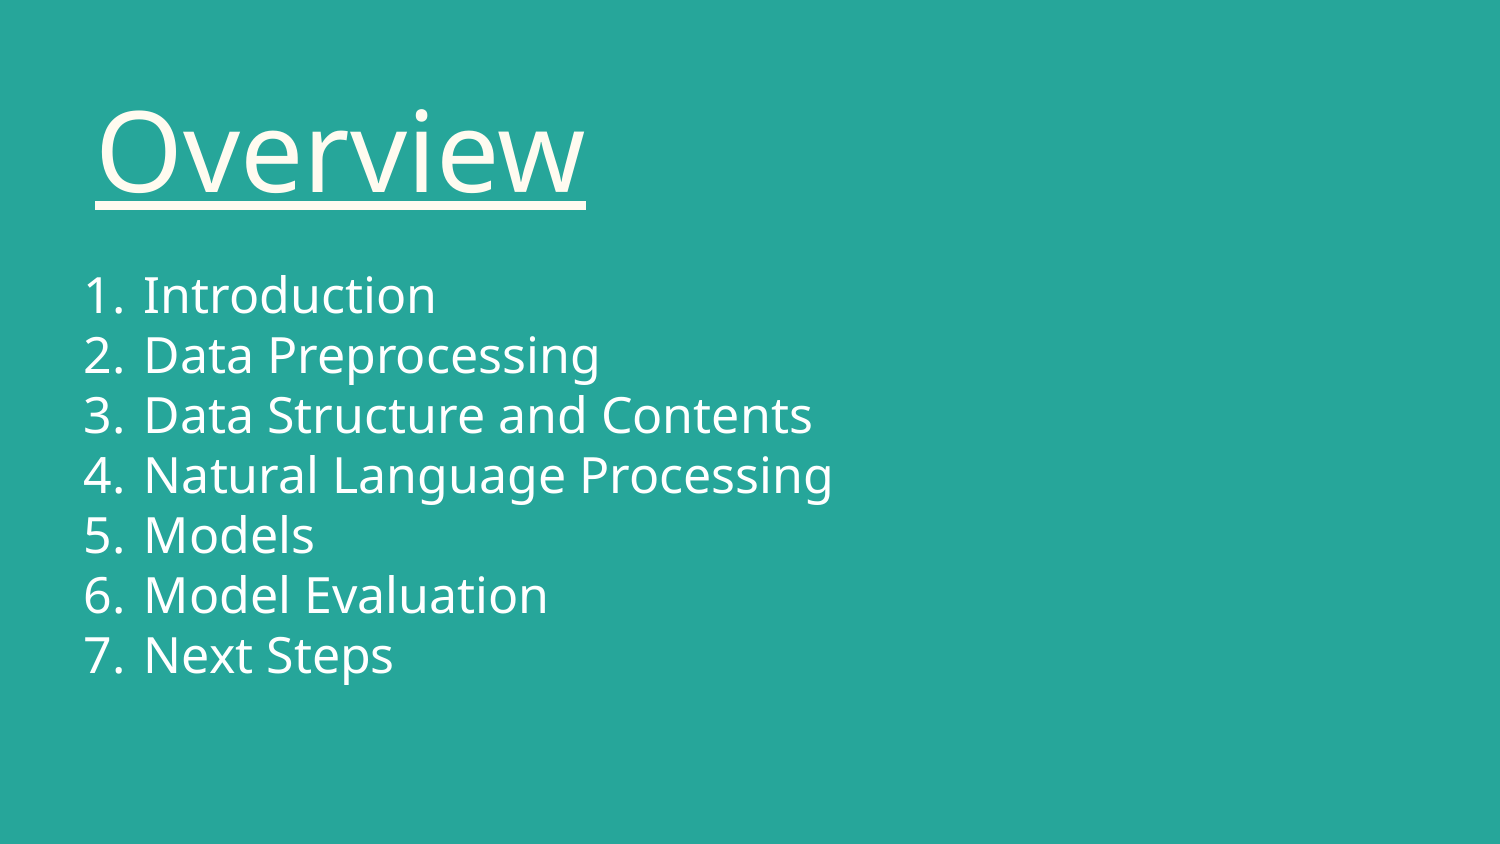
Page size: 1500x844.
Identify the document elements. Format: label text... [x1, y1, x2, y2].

text_box Introduction Data Preprocessing Data Structure and Contents Natural Language Processing Models Model Evaluation Next Steps [54, 249, 1285, 814]
title Overview [80, 47, 1199, 249]
